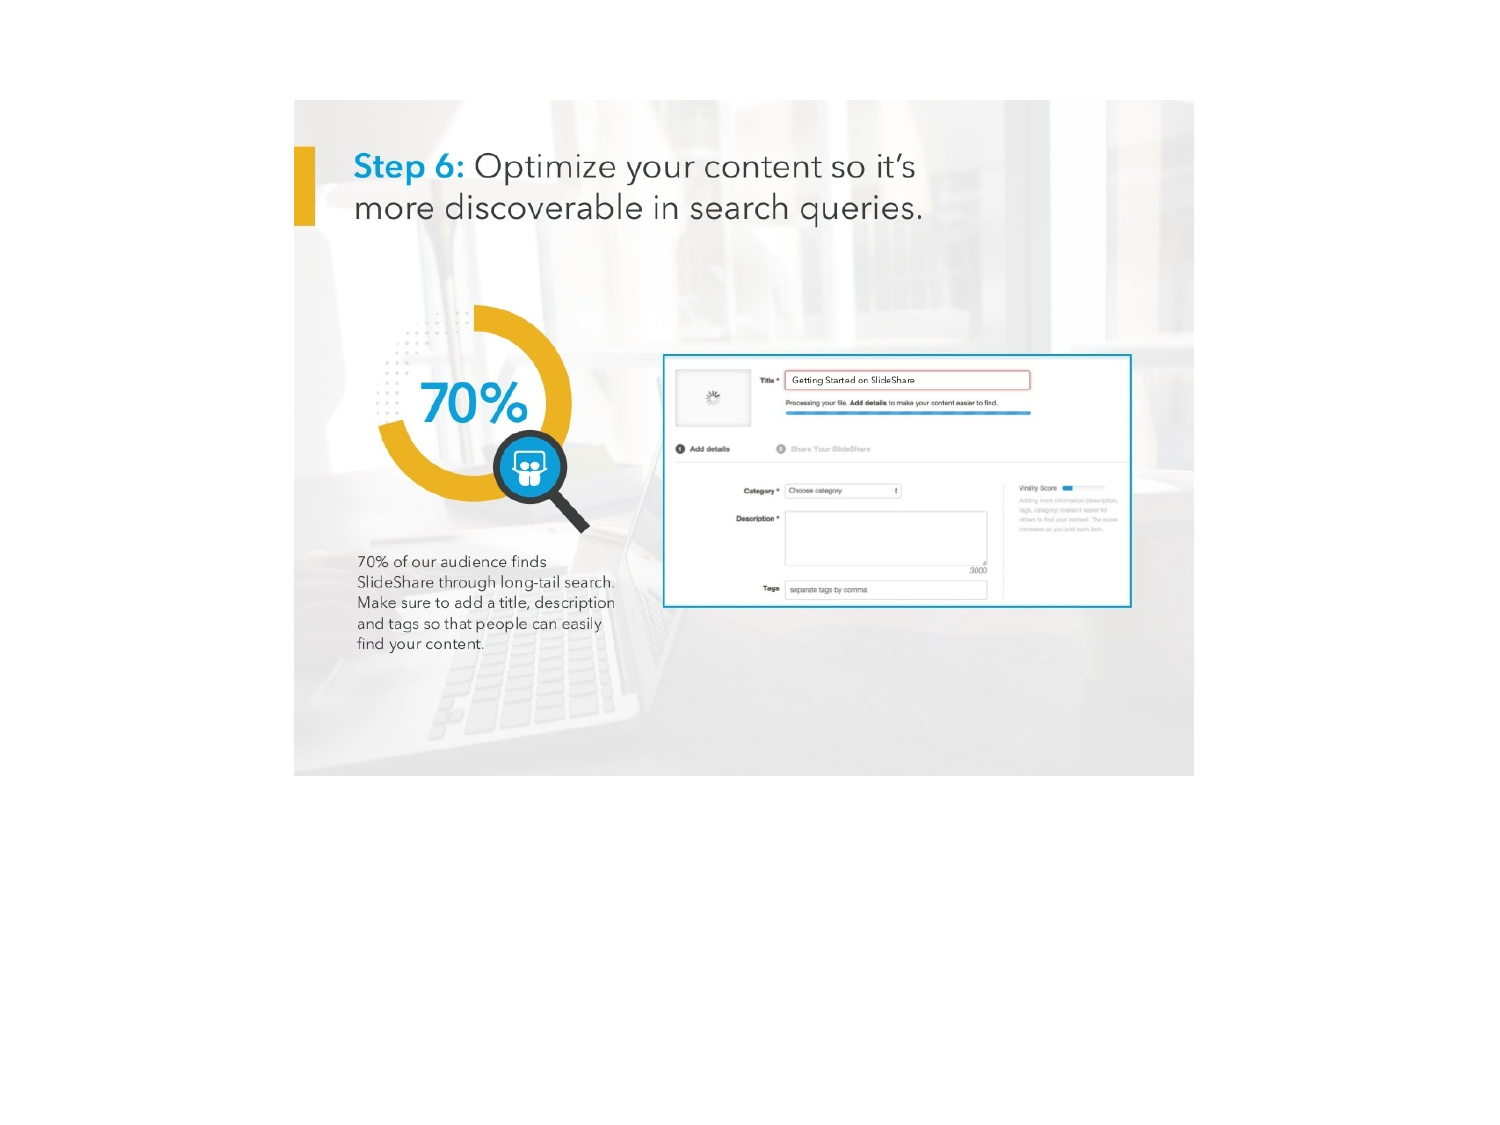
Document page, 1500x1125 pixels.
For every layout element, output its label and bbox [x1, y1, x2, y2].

picture [293, 100, 1195, 776]
